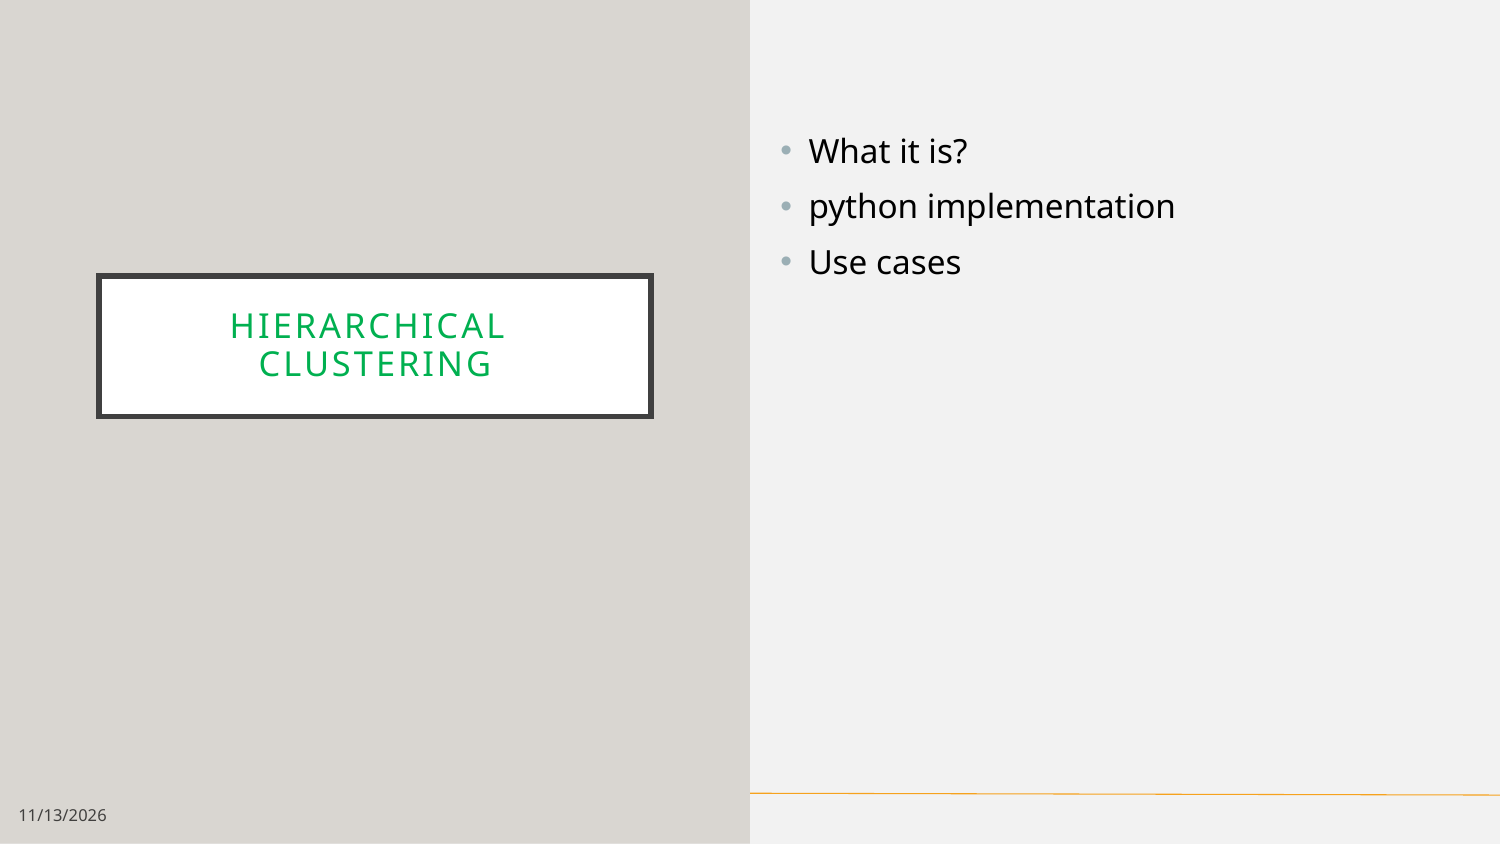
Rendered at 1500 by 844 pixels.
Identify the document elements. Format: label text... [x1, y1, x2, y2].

list What it is? python implementation Use cases [765, 122, 1489, 781]
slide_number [0, 796, 122, 837]
title Hierarchical Clustering [96, 273, 654, 419]
